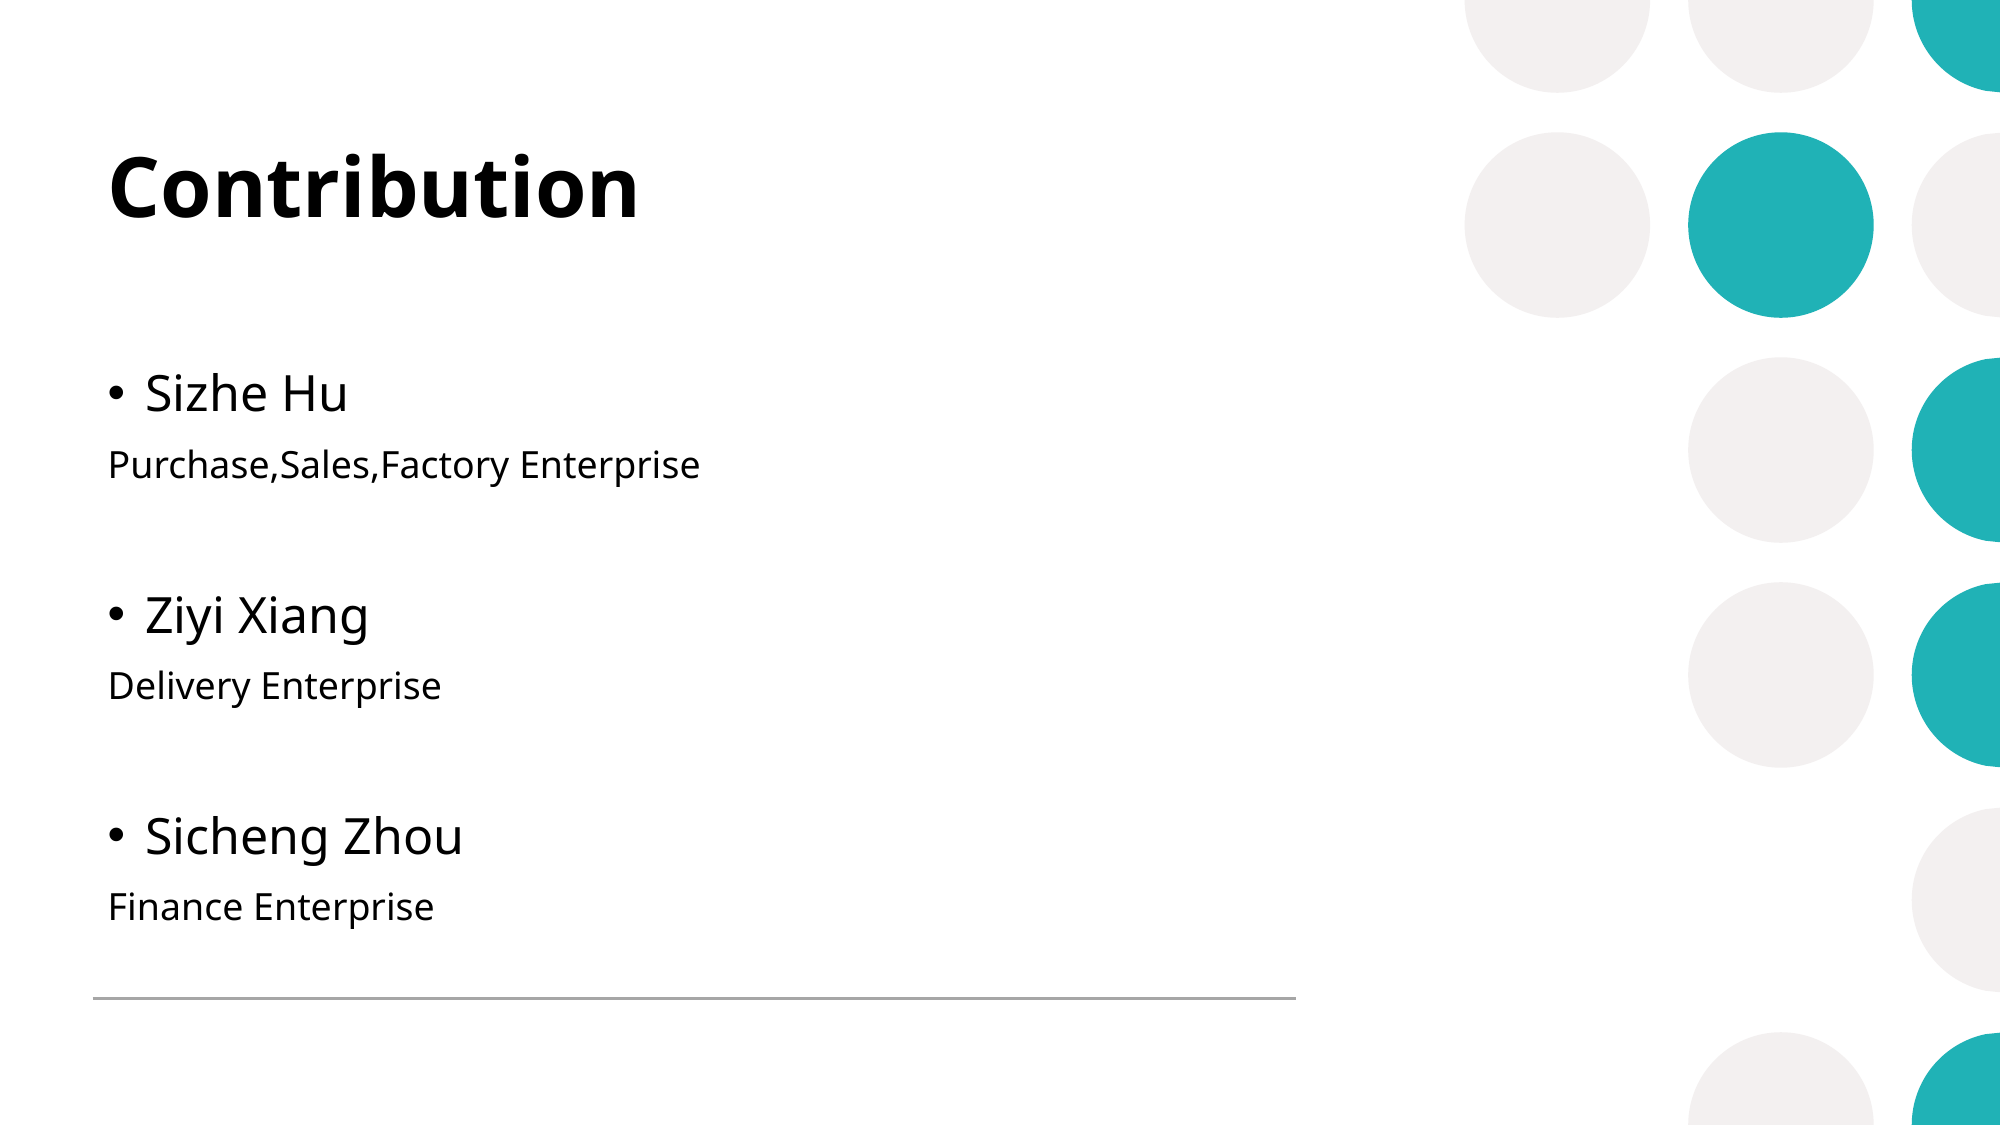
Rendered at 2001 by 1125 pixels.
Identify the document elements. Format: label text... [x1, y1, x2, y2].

list Sizhe Hu Purchase,Sales,Factory Enterprise Ziyi Xiang Delivery Enterprise Sicheng Zhou Finance Enterprise [92, 354, 1297, 946]
title Contribution [92, 126, 1297, 335]
